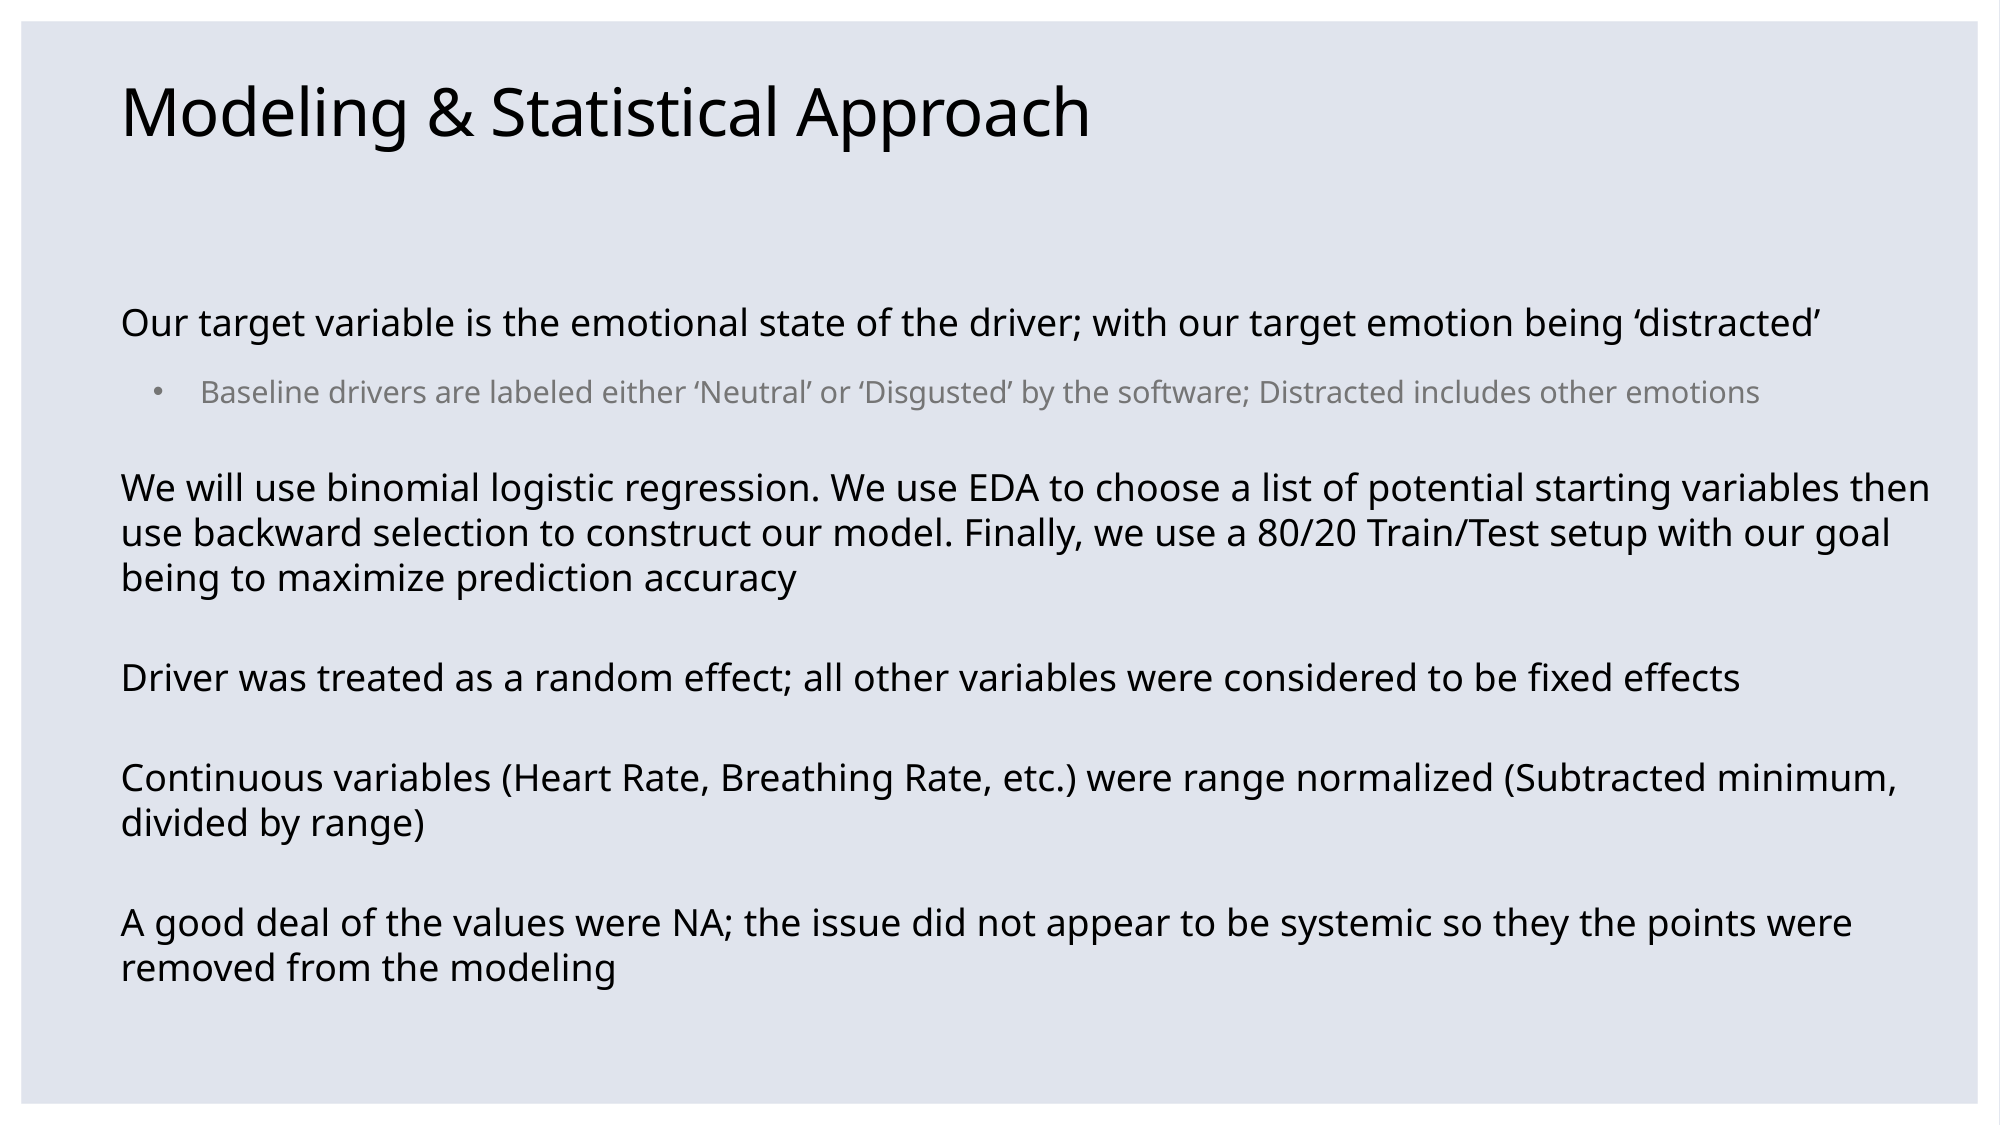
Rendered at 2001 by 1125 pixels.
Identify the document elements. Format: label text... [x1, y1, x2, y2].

picture [0, 0, 2000, 1125]
title Modeling & Statistical Approach [120, 69, 1950, 233]
list Our target variable is the emotional state of the driver; with our target emotion being ‘distracted’ Baseline drivers are labeled either ‘Neutral’ or ‘Disgusted’ by the software; Distracted includes other emotions We will use binomial logistic regression. We use EDA to choose a list of potential starting variables then use backward selection to construct our model. Finally, we use a 80/20 Train/Test setup with our goal being to maximize prediction accuracy Driver was treated as a random effect; all other variables were considered to be fixed effects Continuous variables (Heart Rate, Breathing Rate, etc.) were range normalized (Subtracted minimum, divided by range) A good deal of the values were NA; the issue did not appear to be systemic so they the points were removed from the modeling [120, 298, 1950, 1042]
